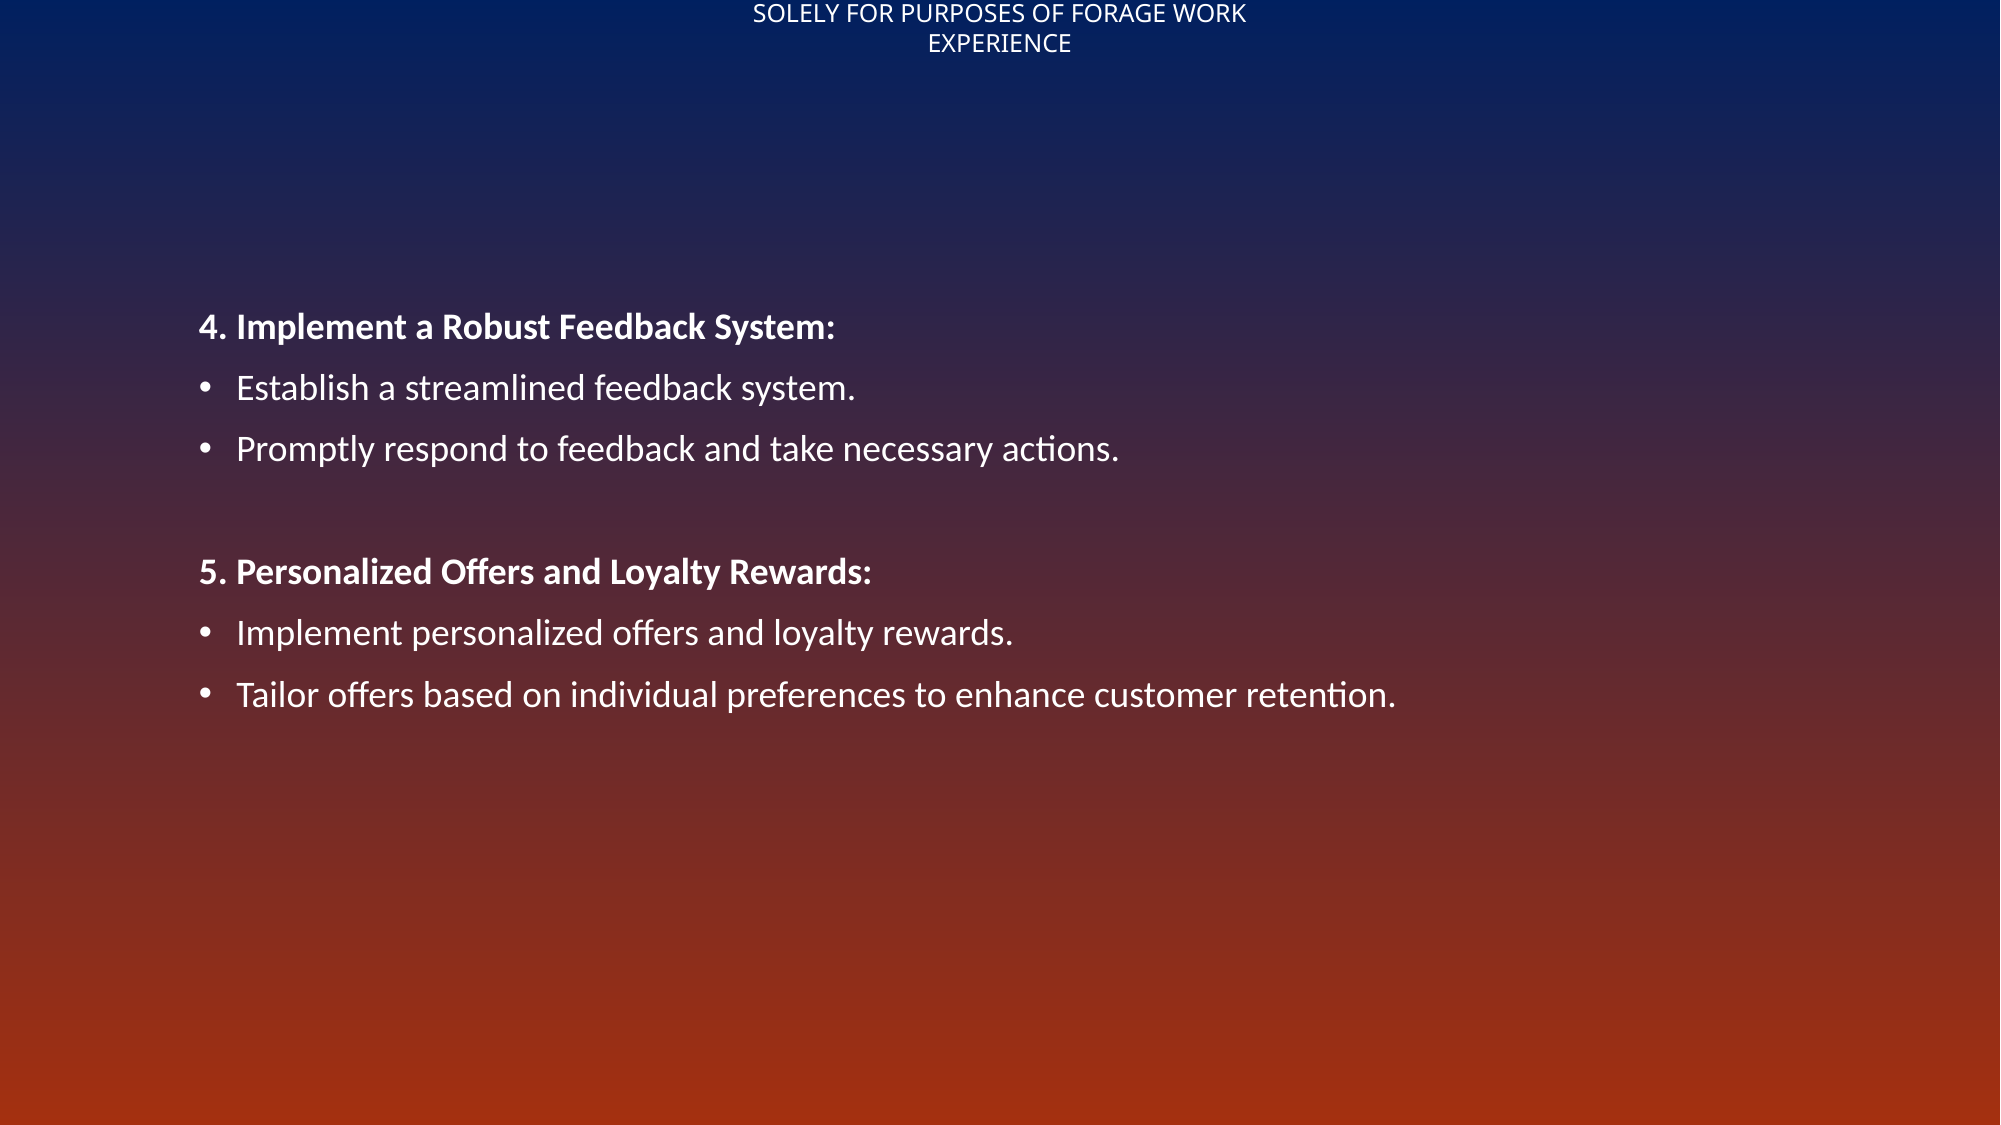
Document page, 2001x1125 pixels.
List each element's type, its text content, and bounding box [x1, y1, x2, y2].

list 4. Implement a Robust Feedback System: Establish a streamlined feedback system. Promptly respond to feedback and take necessary actions. 5. Personalized Offers and Loyalty Rewards: Implement personalized offers and loyalty rewards. Tailor offers based on individual preferences to enhance customer retention. [183, 299, 1863, 1014]
